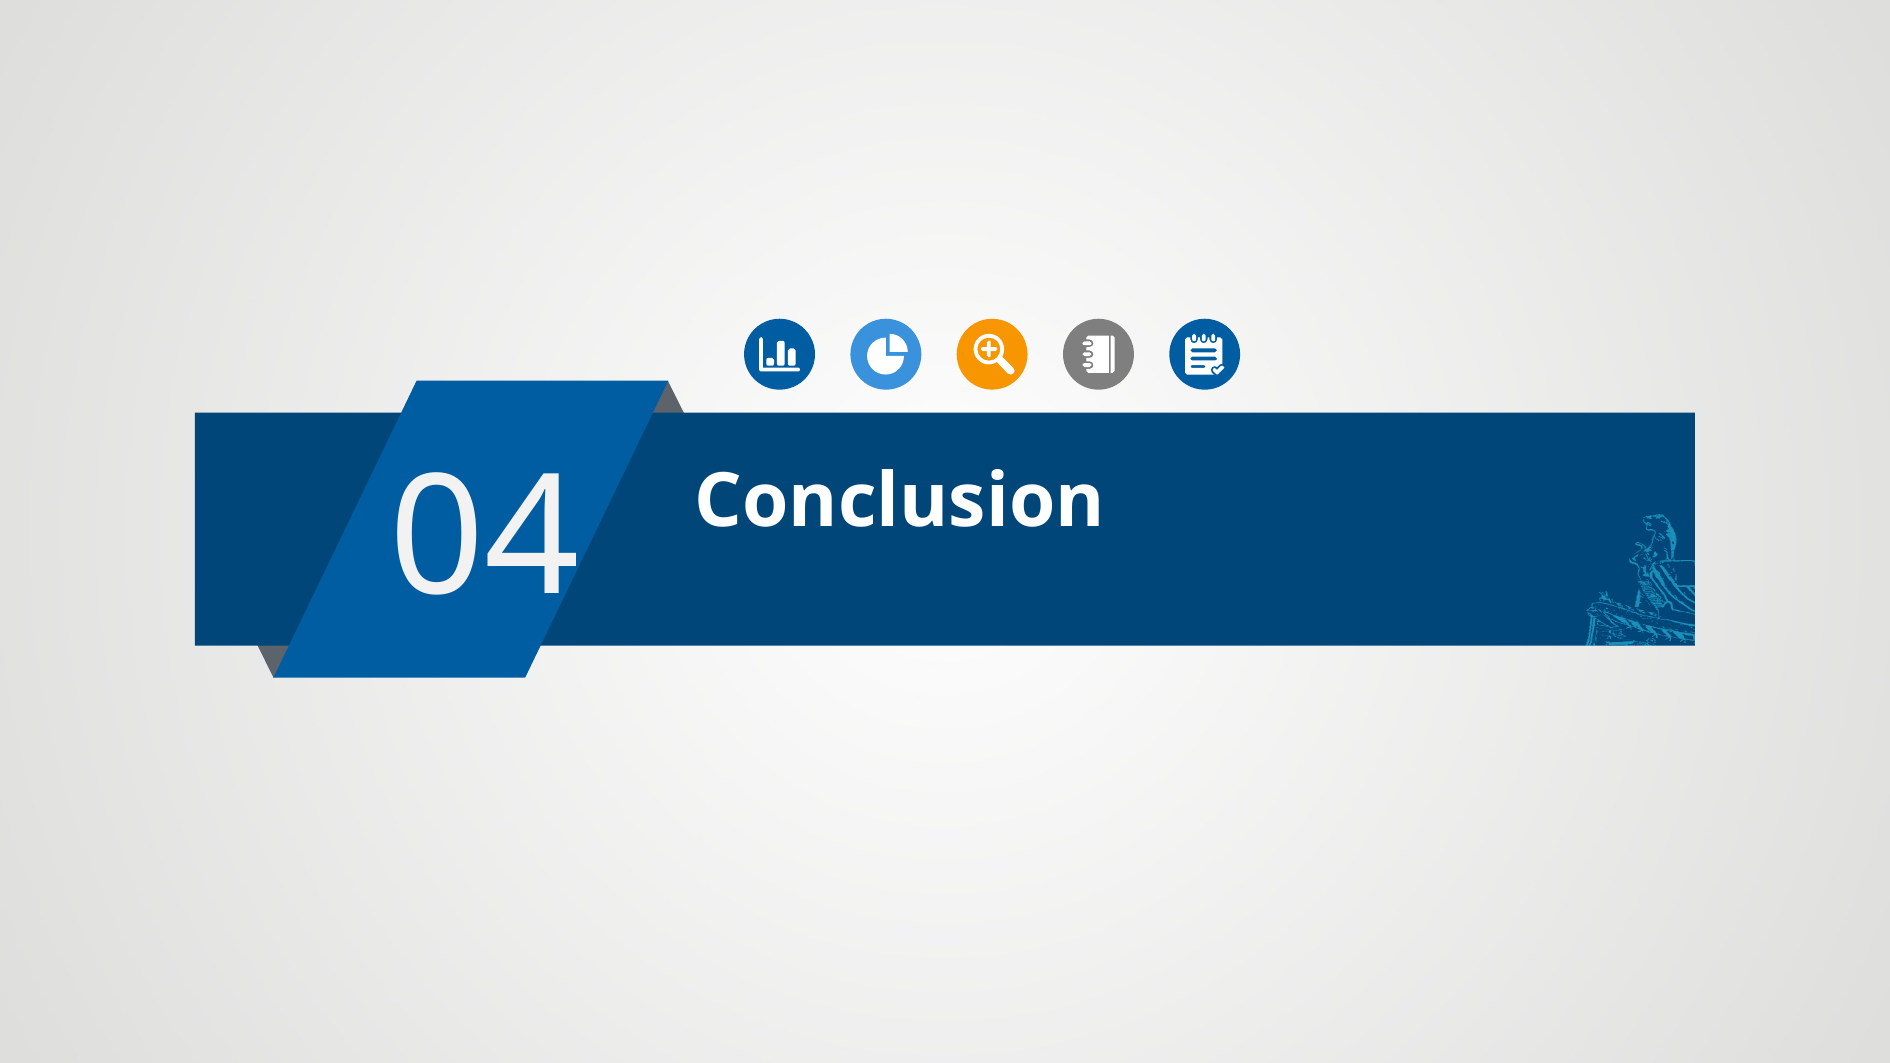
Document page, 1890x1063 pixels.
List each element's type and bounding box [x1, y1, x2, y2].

text_box [850, 318, 922, 390]
text_box [1062, 318, 1135, 390]
text_box [1169, 318, 1241, 390]
text_box [194, 380, 1696, 679]
picture [0, 0, 1890, 1063]
text_box [956, 318, 1028, 390]
text_box [743, 318, 816, 390]
